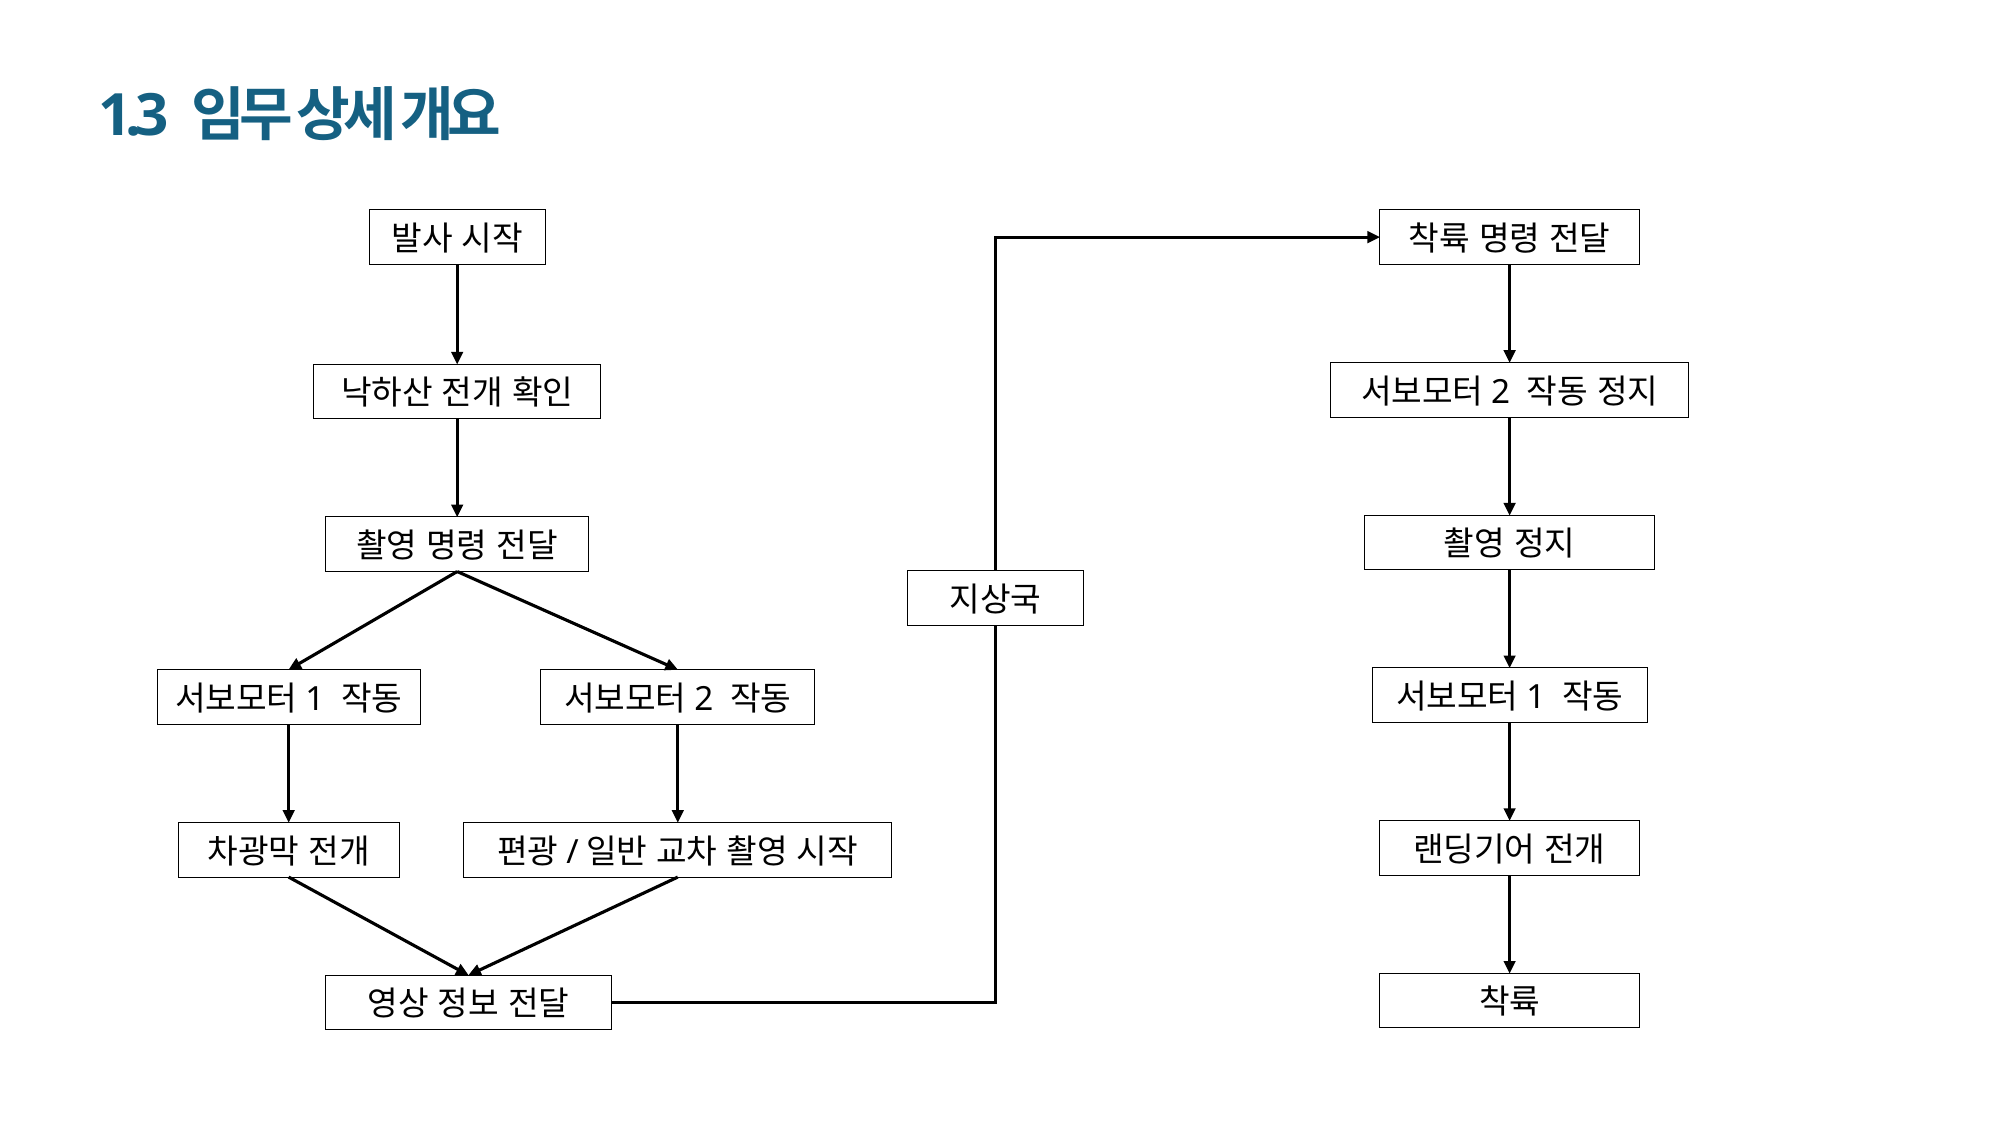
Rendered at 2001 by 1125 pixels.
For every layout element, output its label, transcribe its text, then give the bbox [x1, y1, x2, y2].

text_box 1.3 임무 상세 개요 [83, 69, 517, 155]
text_box 촬영 정지 [1381, 515, 1655, 570]
text_box 서보모터1 작동 [157, 669, 421, 725]
text_box 서보모터2 작동 [540, 671, 610, 725]
text_box 편광/일반 교차 촬영 시작 [463, 822, 610, 877]
text_box 촬영 명령 전달 [325, 516, 589, 571]
text_box 낙하산 전개 확인 [313, 364, 601, 419]
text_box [288, 877, 467, 976]
text_box 발사 시작 [369, 209, 546, 265]
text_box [456, 571, 610, 671]
text_box 차광막 전개 [178, 822, 400, 878]
text_box 서보모터2 작동 정지 [1381, 362, 1689, 418]
text_box 착륙 [1379, 973, 1640, 1028]
text_box 영상 정보 전달 [325, 976, 612, 1030]
text_box 랜딩기어 전개 [1381, 820, 1640, 876]
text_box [610, 237, 1381, 1004]
text_box 착륙 명령 전달 [1379, 209, 1640, 265]
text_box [288, 571, 456, 671]
text_box 서보모터1 작동 [1381, 667, 1648, 723]
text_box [467, 877, 610, 976]
